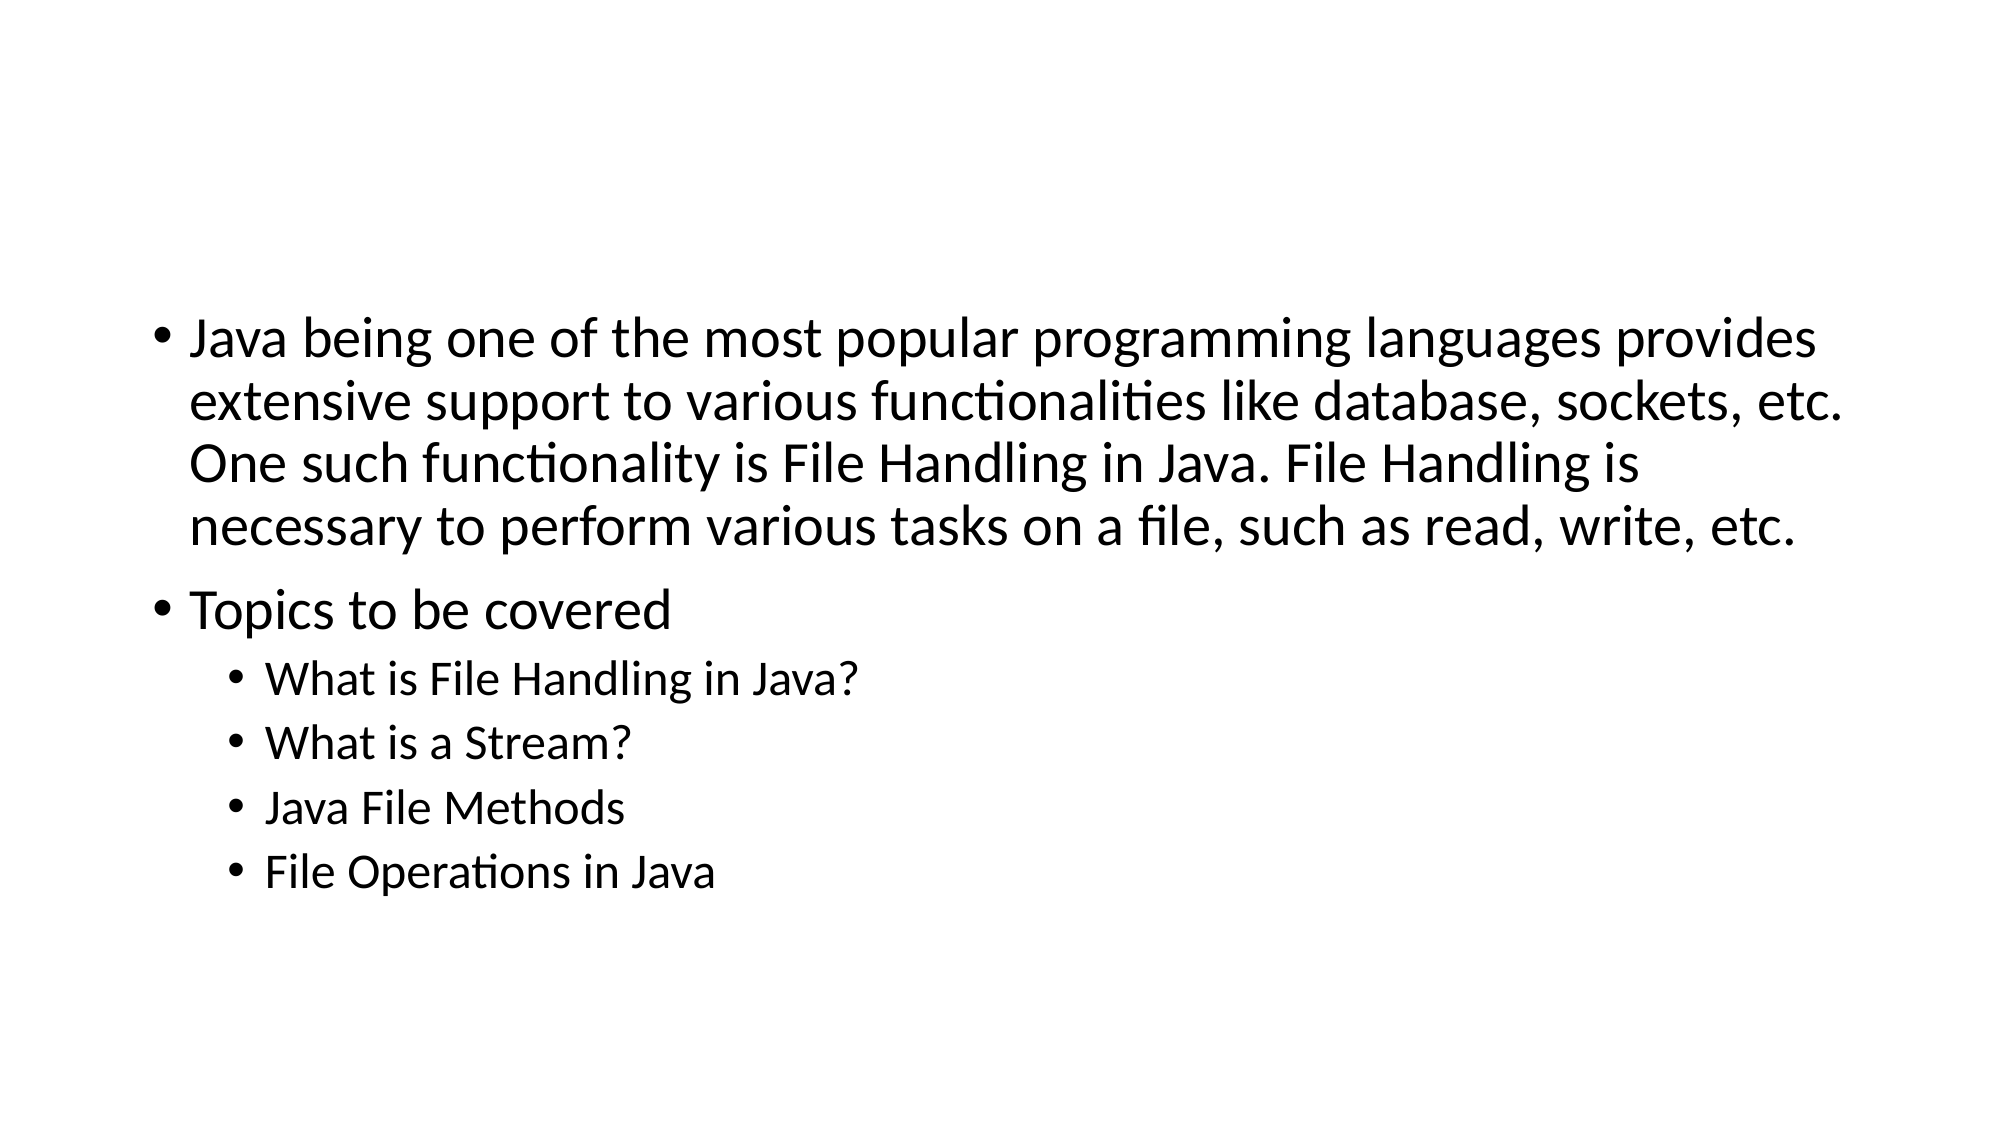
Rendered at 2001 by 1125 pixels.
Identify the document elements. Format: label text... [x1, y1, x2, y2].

list Java being one of the most popular programming languages provides extensive support to various functionalities like database, sockets, etc. One such functionality is File Handling in Java. File Handling is necessary to perform various tasks on a file, such as read, write, etc. Topics to be covered What is File Handling in Java? What is a Stream? Java File Methods File Operations in Java [137, 299, 1863, 1014]
